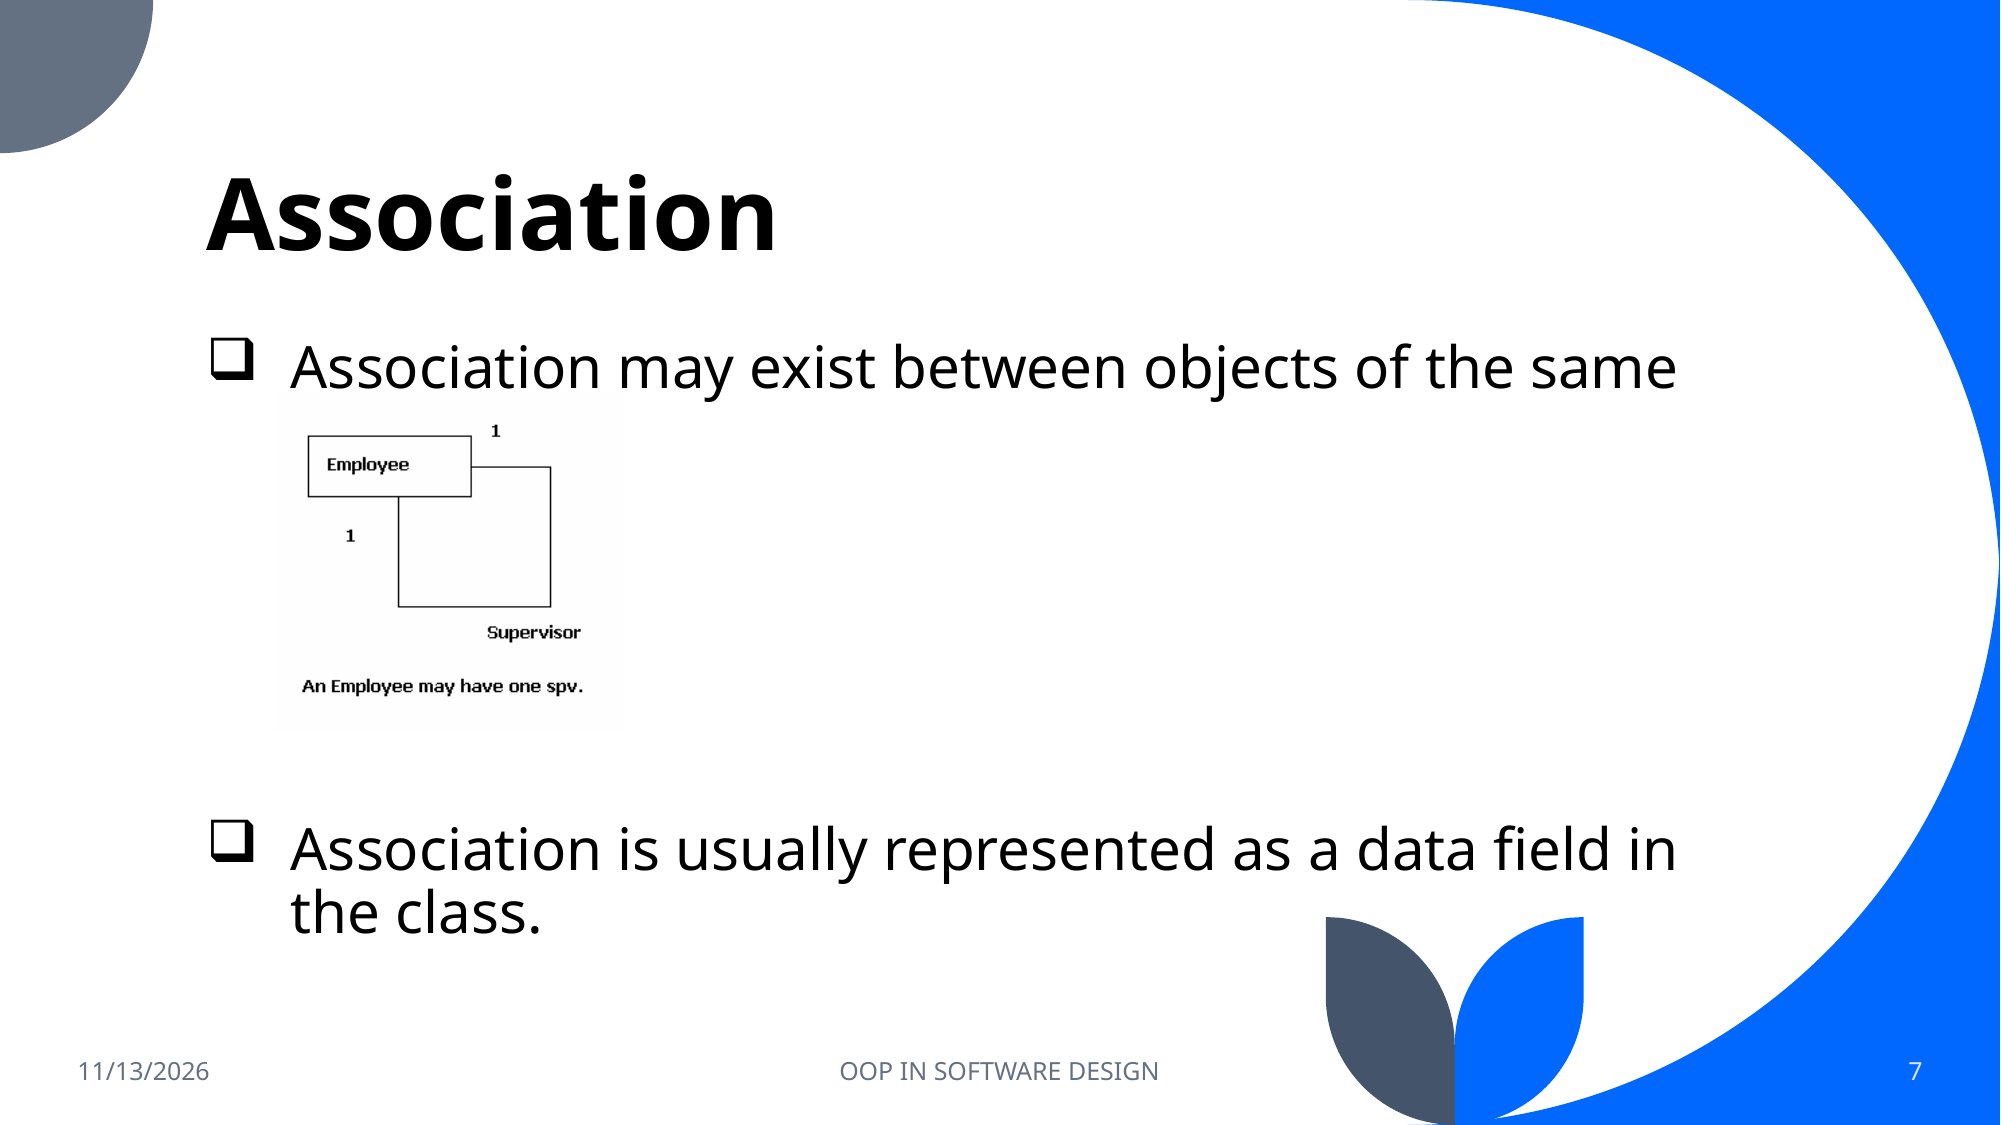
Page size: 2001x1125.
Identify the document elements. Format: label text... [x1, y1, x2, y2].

list Association may exist between objects of the same class. Association is usually represented as a data field in the class. [191, 330, 1796, 884]
slide_number 7 [1665, 1042, 1938, 1103]
title Association [191, 62, 1796, 280]
footer OOP IN SOFTWARE DESIGN [662, 1042, 1338, 1103]
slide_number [62, 1042, 513, 1103]
picture [273, 390, 624, 735]
